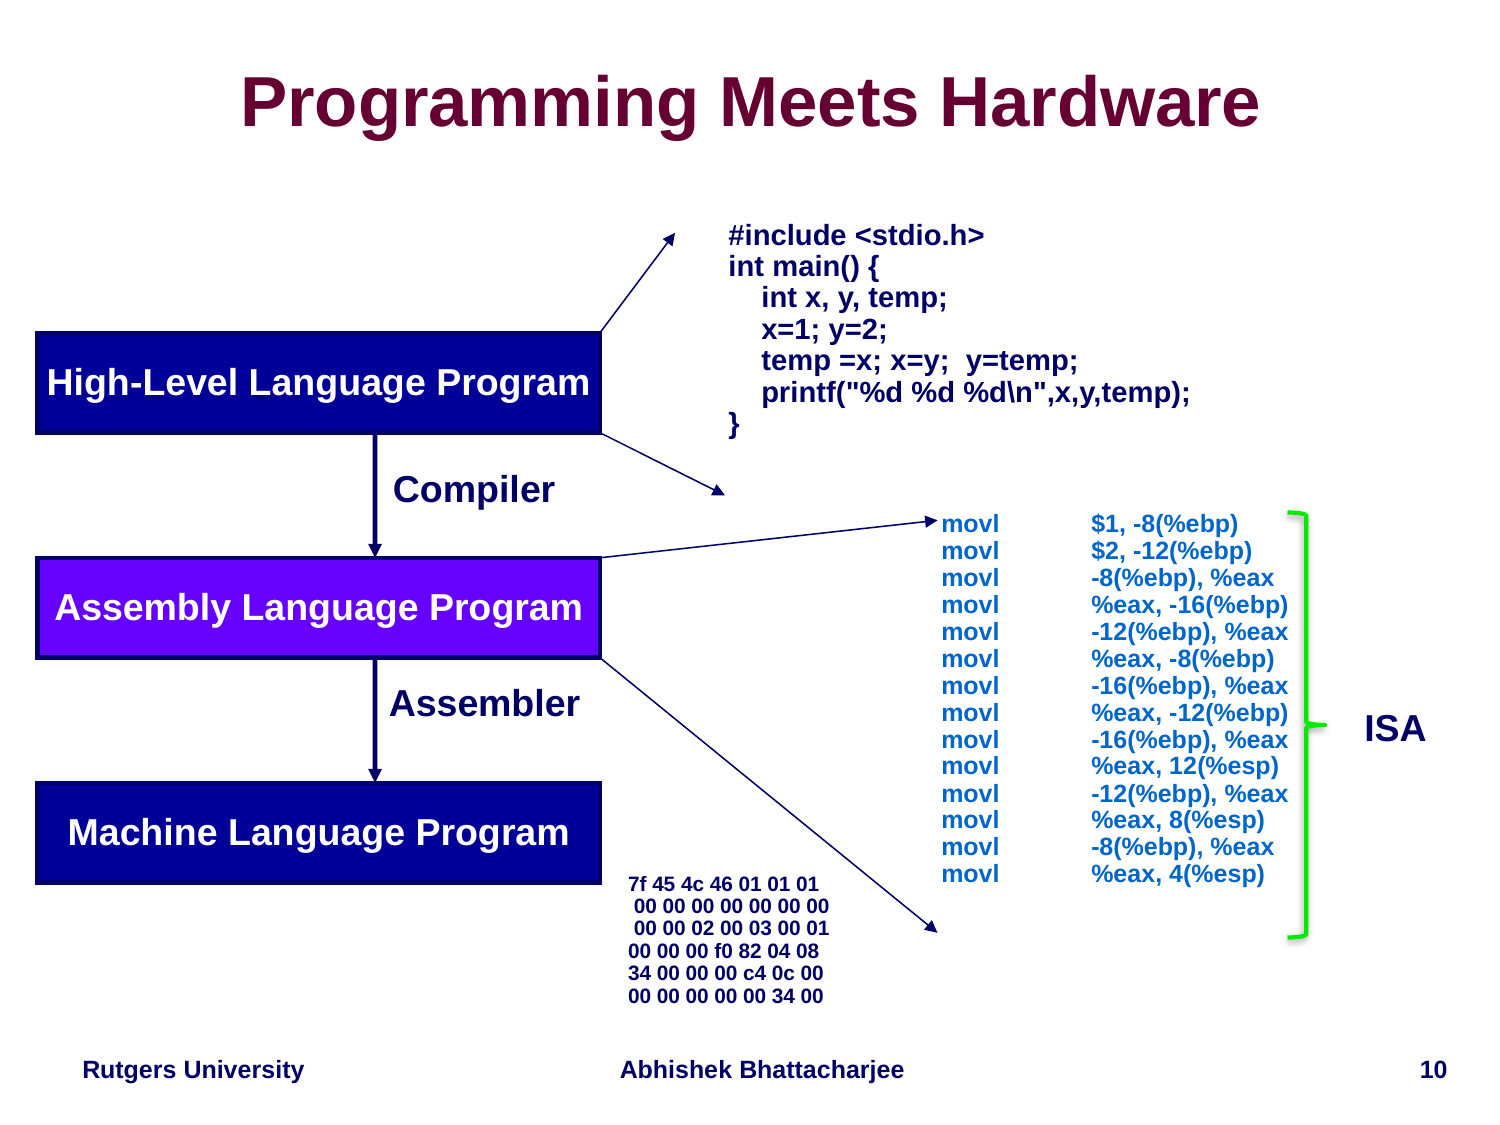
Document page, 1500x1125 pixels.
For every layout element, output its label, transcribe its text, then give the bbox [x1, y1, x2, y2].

text_box [599, 515, 938, 558]
text_box Machine Language Program [37, 782, 600, 883]
text_box Assembly Language Program [37, 557, 600, 658]
text_box [599, 657, 938, 933]
text_box [368, 432, 382, 558]
text_box movl $1, -8(%ebp) movl $2, -12(%ebp) movl -8(%ebp), %eax movl %eax, -16(%ebp) movl -12(%ebp), %eax movl %eax, -8(%ebp) movl -16(%ebp), %eax movl %eax, -12(%ebp) movl -16(%ebp), %eax movl %eax, 12(%esp) movl -12(%ebp), %eax movl %eax, 8(%esp) movl -8(%ebp), %eax movl %eax, 4(%esp) [926, 503, 1304, 896]
text_box [599, 232, 676, 333]
text_box Assembler [374, 676, 596, 732]
text_box #include <stdio.h> int main() { int x, y, temp; x=1; y=2; temp =x; x=y; y=temp; printf("%d %d %d\n",x,y,temp); } [713, 212, 1207, 510]
title Programming Meets Hardware [46, 40, 1456, 169]
text_box 7f 45 4c 46 01 01 01 00 00 00 00 00 00 00 00 00 02 00 03 00 01 00 00 00 f0 82 04 08 34 00 00 00 c4 0c 00 00 00 00 00 00 34 00 [613, 865, 851, 1015]
text_box High-Level Language Program [37, 332, 600, 433]
text_box [368, 732, 382, 783]
text_box Compiler [378, 462, 571, 518]
text_box ISA [1349, 701, 1442, 757]
text_box [1287, 510, 1328, 940]
